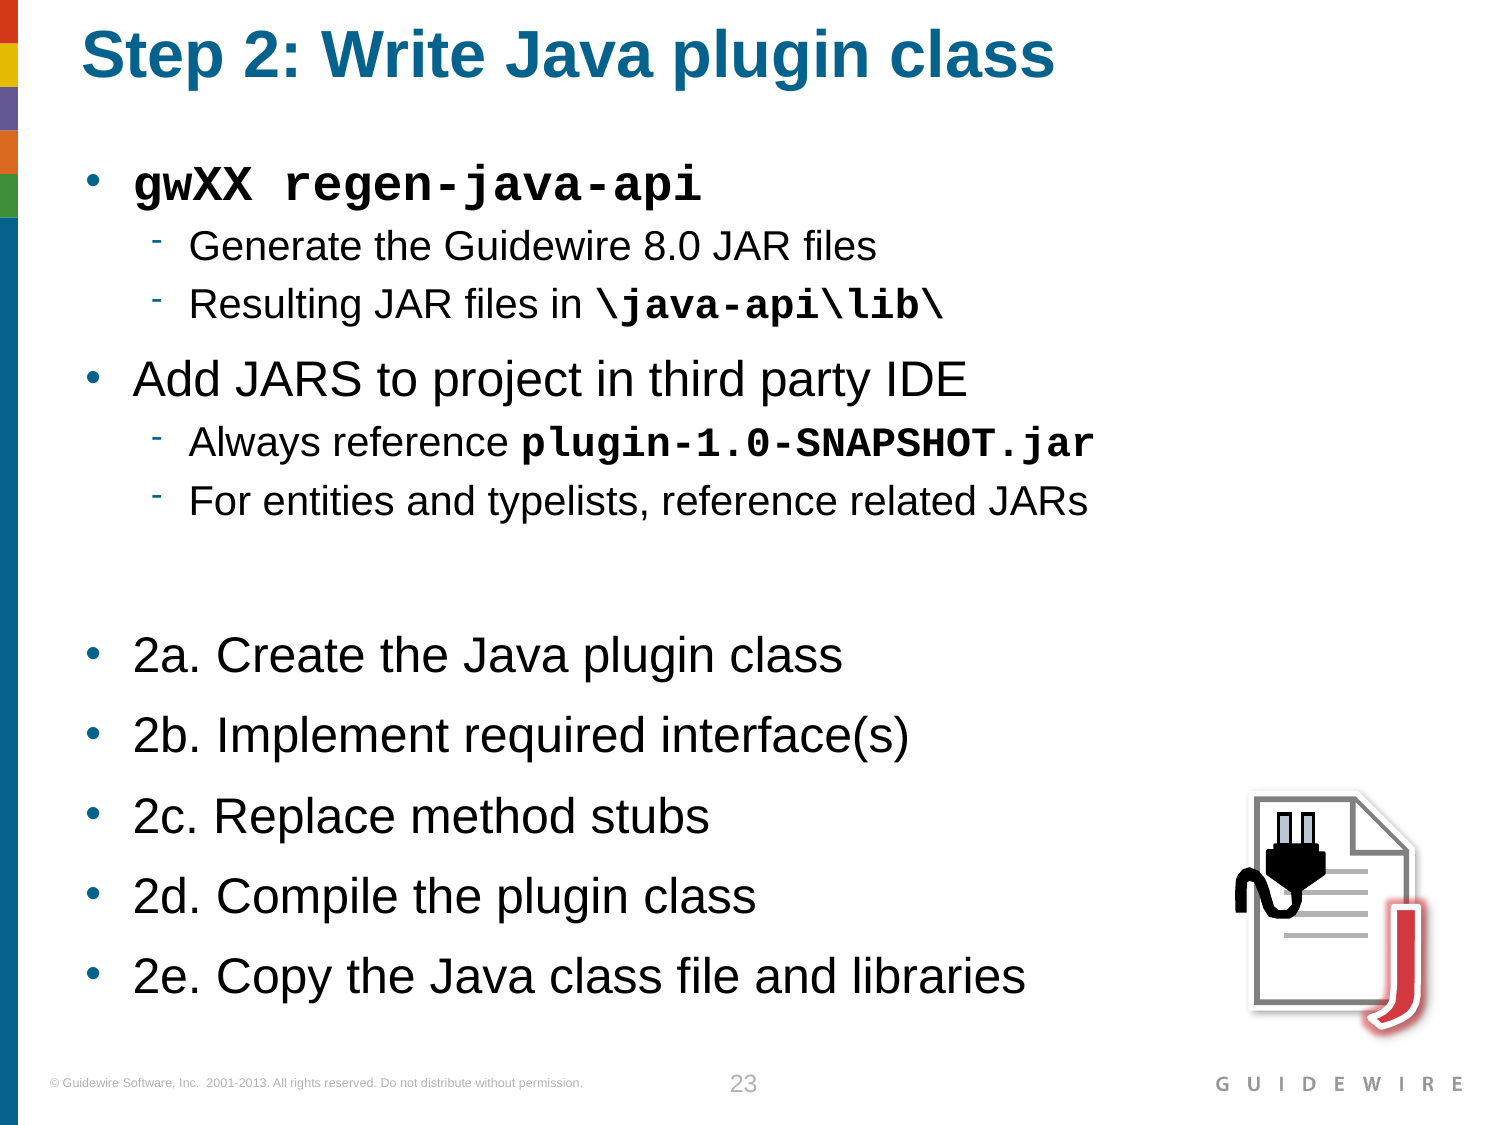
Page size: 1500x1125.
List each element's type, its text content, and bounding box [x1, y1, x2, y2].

title Step 2: Write Java plugin class [81, 19, 1446, 142]
picture [1215, 1073, 1480, 1096]
list gwXX regen-java-api Generate the Guidewire 8.0 JAR files Resulting JAR files in \java-api\lib\ Add JARS to project in third party IDE Always reference plugin-1.0-SNAPSHOT.jar For entities and typelists, reference related JARs 2a. Create the Java plugin class 2b. Implement required interface(s) 2c. Replace method stubs 2d. Compile the plugin class 2e. Copy the Java class file and libraries [85, 149, 1451, 1050]
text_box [1234, 786, 1419, 1028]
